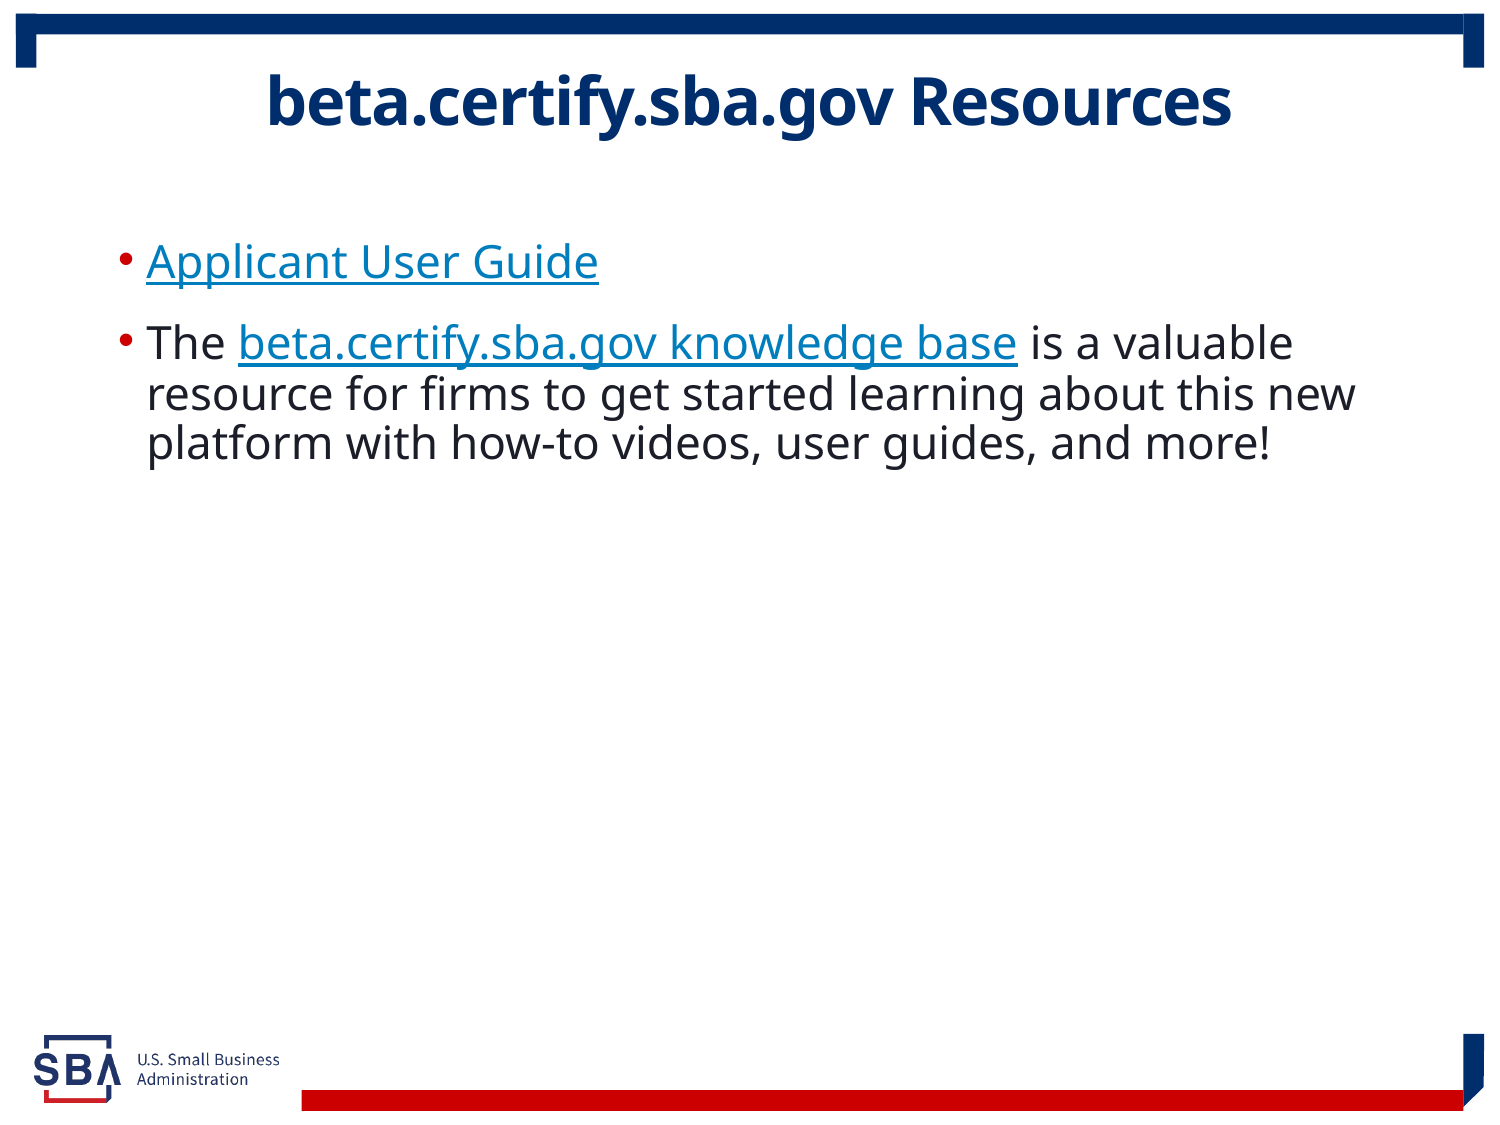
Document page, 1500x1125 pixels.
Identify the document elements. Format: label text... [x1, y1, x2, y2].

picture [34, 1035, 279, 1103]
title beta.certify.sba.gov Resources [103, 60, 1397, 159]
text_box Applicant User Guide The beta.certify.sba.gov knowledge base is a valuable resource for firms to get started learning about this new platform with how-to videos, user guides, and more! [103, 226, 1397, 1000]
